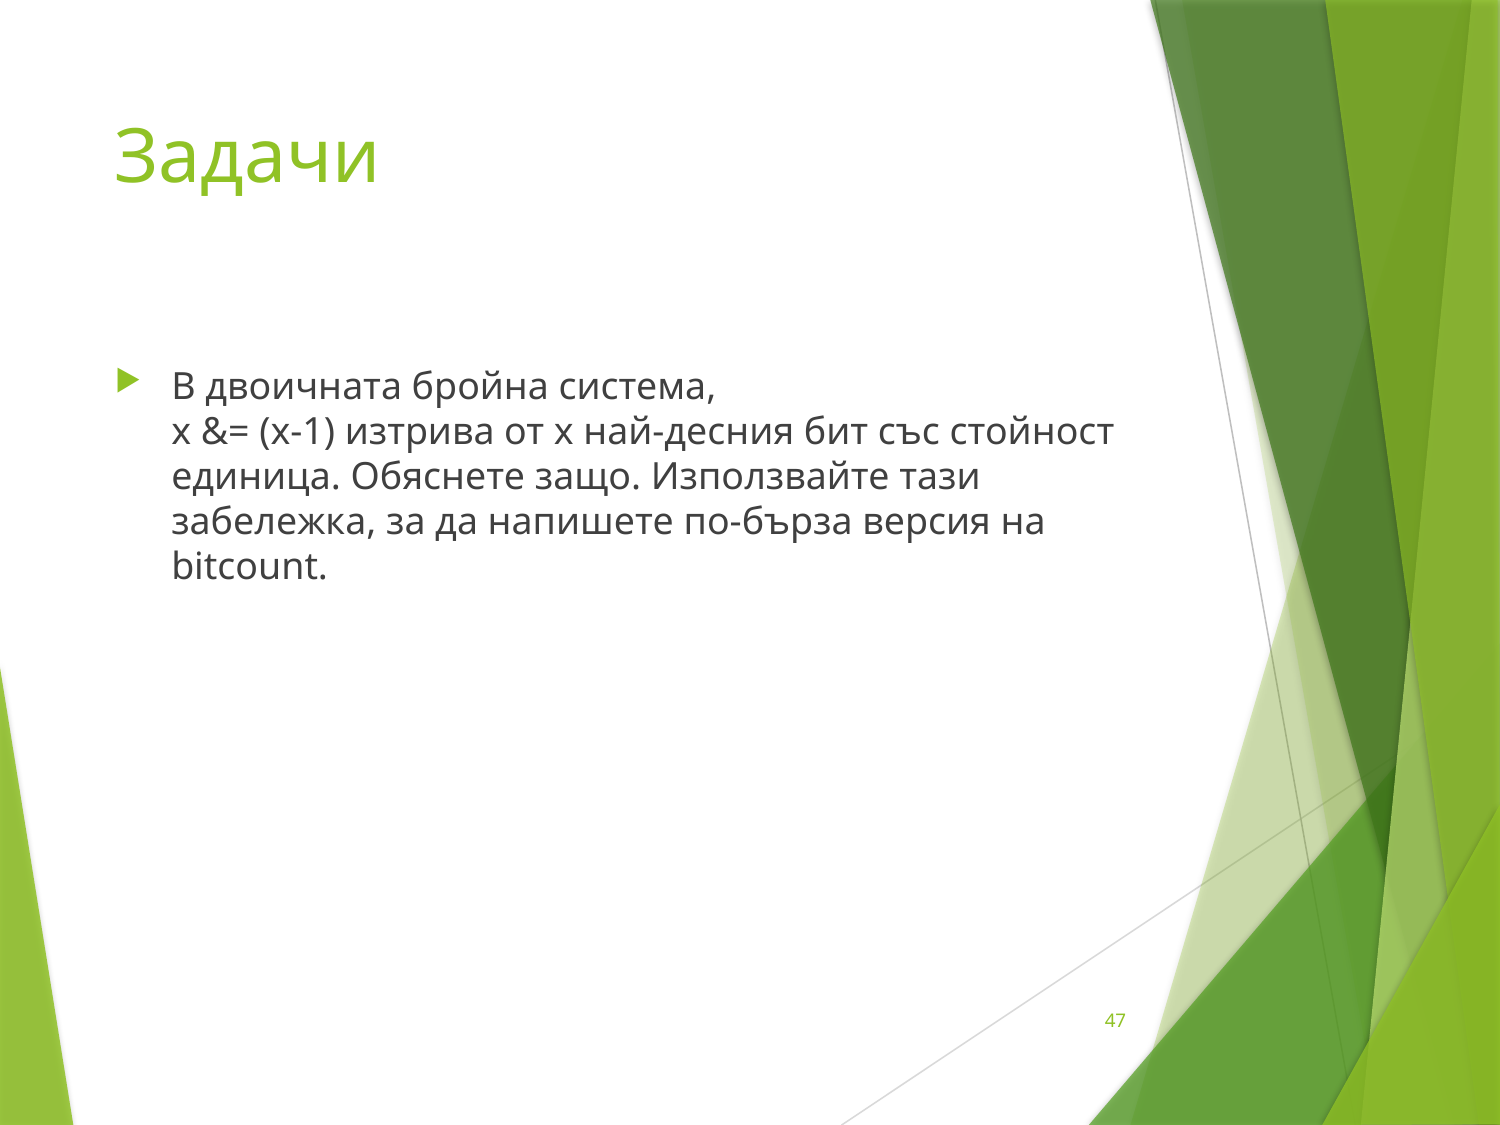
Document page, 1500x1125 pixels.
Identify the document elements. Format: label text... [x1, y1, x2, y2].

slide_number 47 [1057, 991, 1142, 1051]
list В двоичната бройна система, х &= (х-1) изтрива от х най-десния бит със стойност единица. Обяснете защо. Използвайте тази забележка, за да напишете по-бърза версия на bitcount. [99, 354, 1142, 992]
title Задачи [99, 99, 1142, 317]
slide_number [886, 991, 999, 1051]
